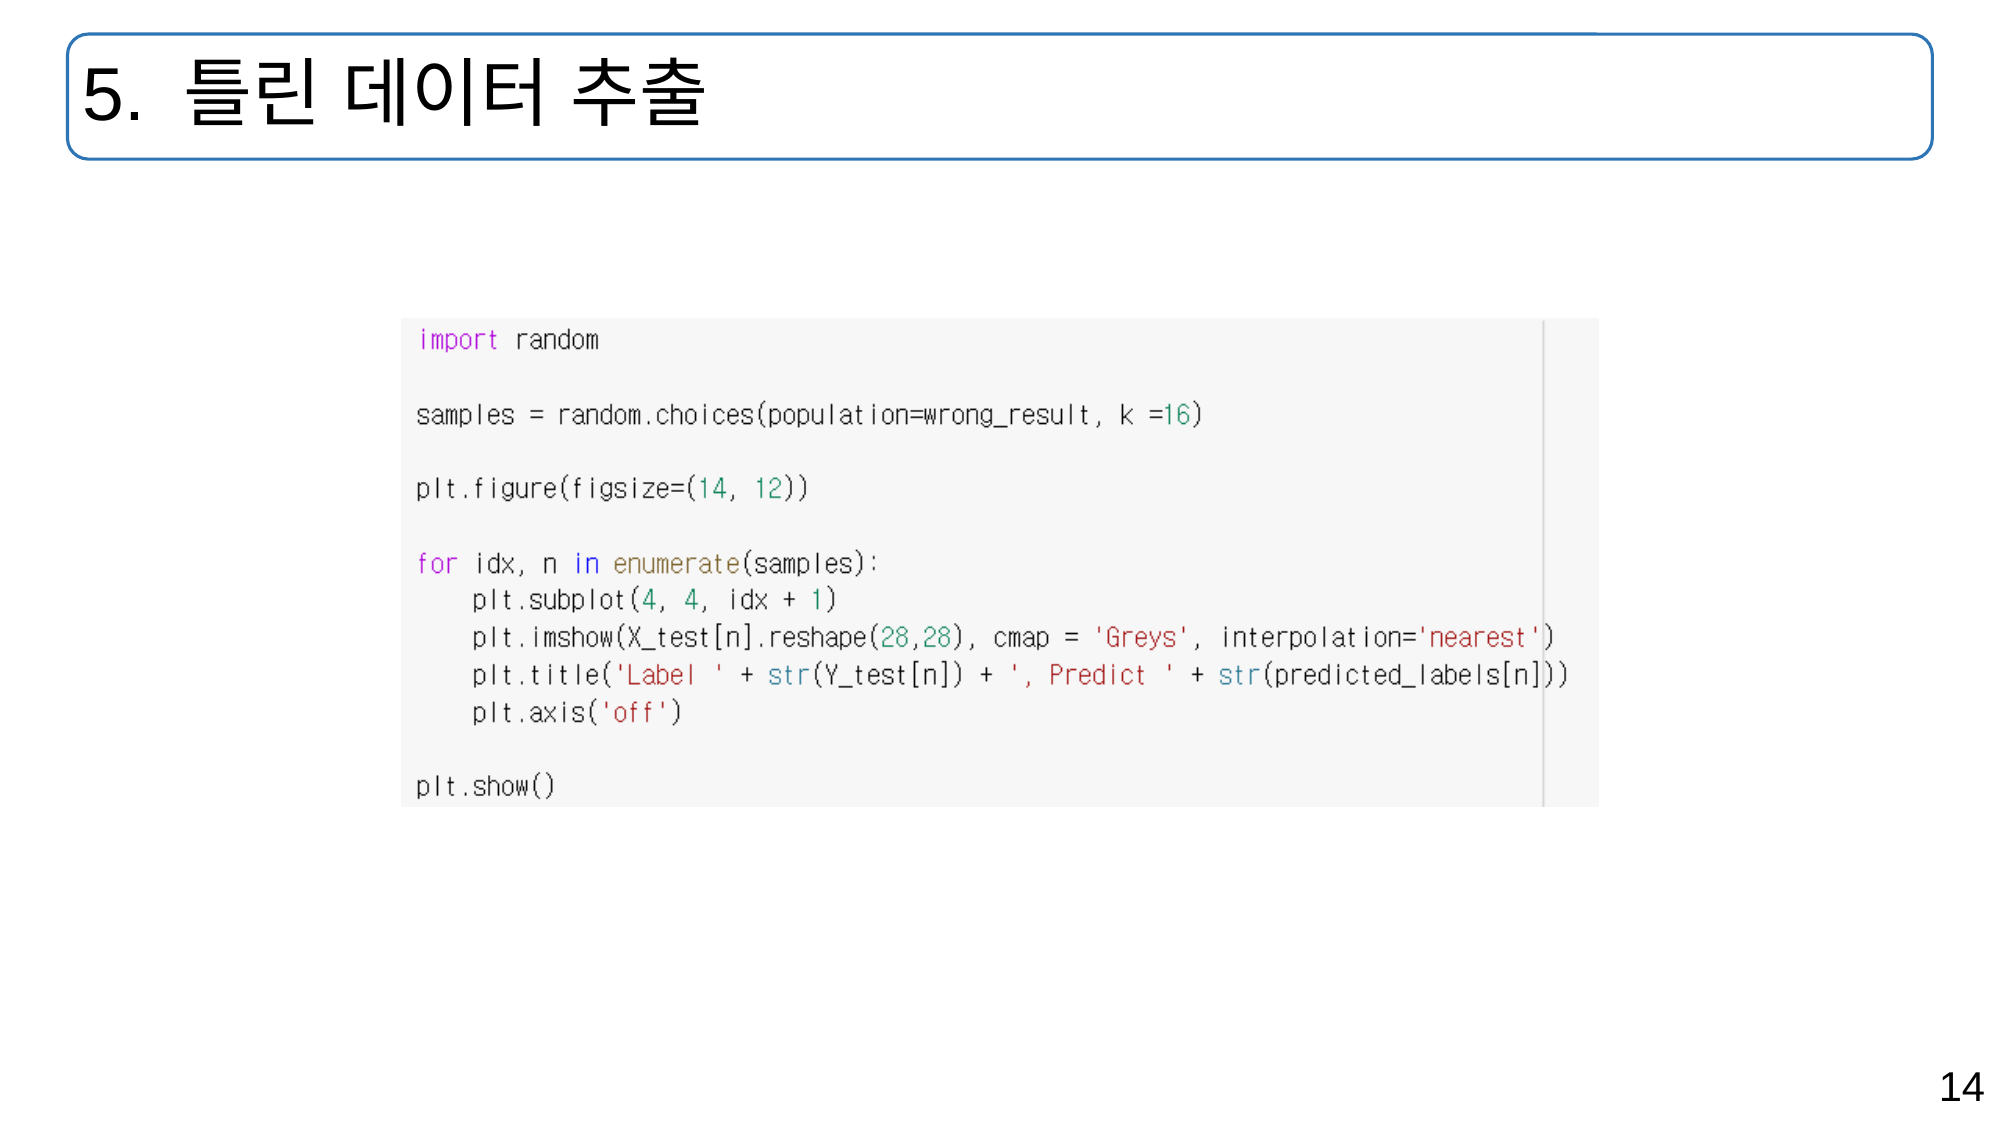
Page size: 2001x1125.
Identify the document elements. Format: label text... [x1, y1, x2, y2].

picture [401, 318, 1599, 807]
title 5. 틀린 데이터 추출 [67, 34, 1933, 160]
